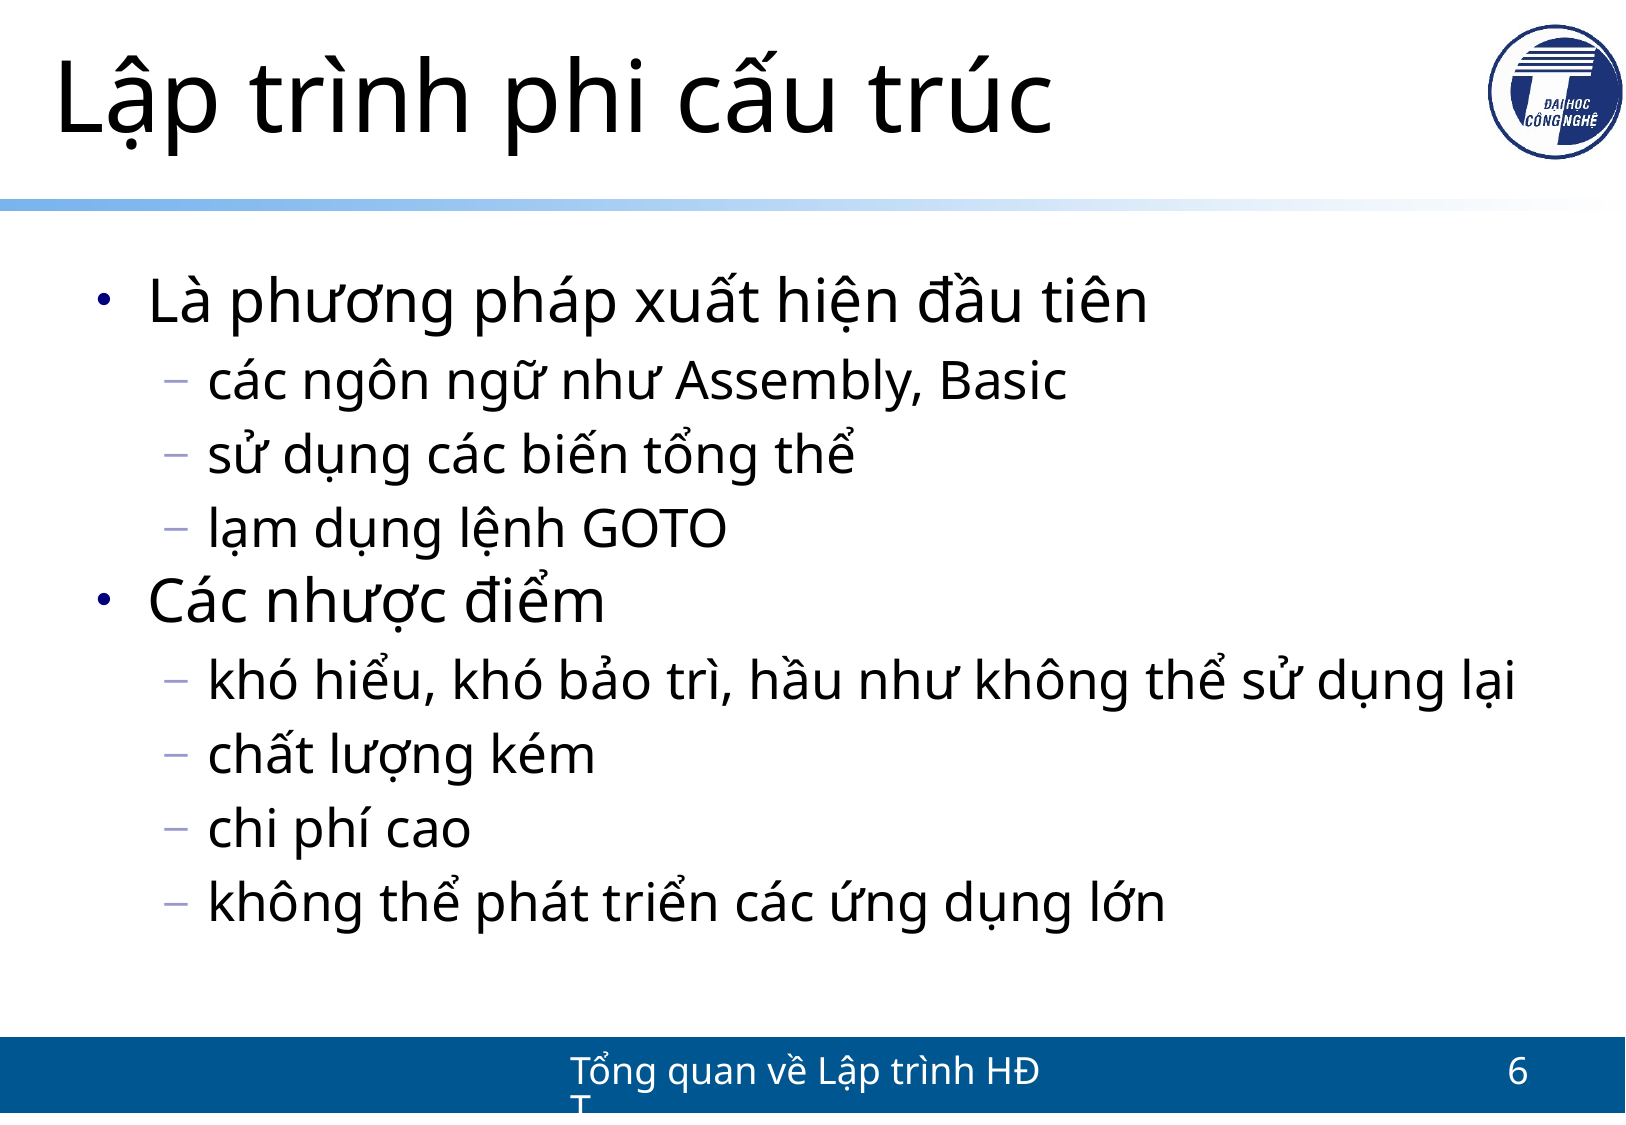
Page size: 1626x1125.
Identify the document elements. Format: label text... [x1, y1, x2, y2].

picture [0, 1037, 1625, 1113]
list Là phương pháp xuất hiện đầu tiên các ngôn ngữ như Assembly, Basic sử dụng các biến tổng thể lạm dụng lệnh GOTO Các nhược điểm khó hiểu, khó bảo trì, hầu như không thể sử dụng lại chất lượng kém chi phí cao không thể phát triển các ứng dụng lớn [81, 262, 1544, 1005]
picture [1500, 22, 1625, 162]
slide_number 6 [1164, 1042, 1544, 1103]
title Lập trình phi cấu trúc [37, 0, 1500, 186]
picture [0, 199, 1625, 211]
footer Tổng quan về Lập trình HĐT [555, 1042, 1070, 1103]
